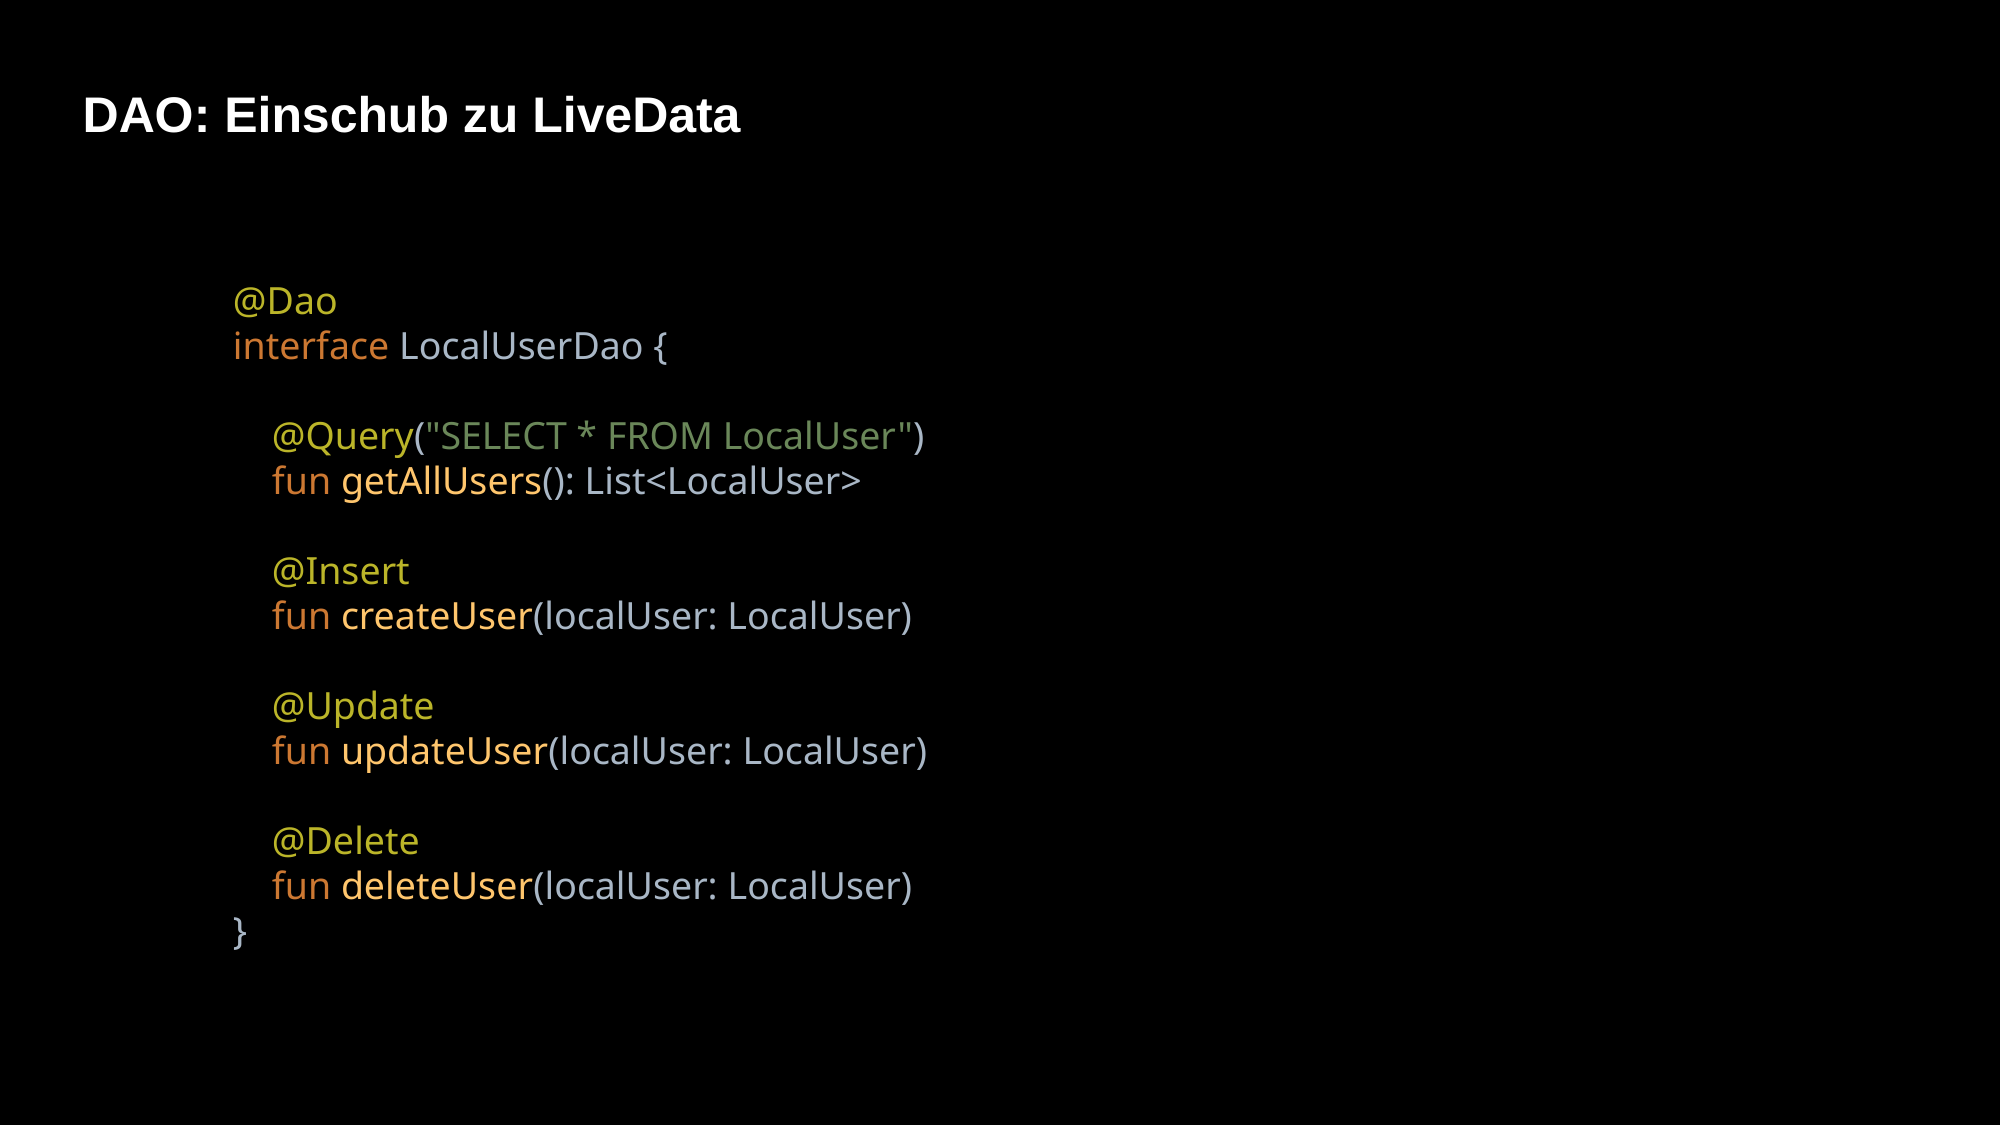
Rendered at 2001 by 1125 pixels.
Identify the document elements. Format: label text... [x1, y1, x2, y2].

text_box DAO: Einschub zu LiveData [82, 82, 1918, 144]
text_box @Dao interface LocalUserDao { @Query("SELECT * FROM LocalUser") fun getAllUsers(): List<LocalUser> @Insert fun createUser(localUser: LocalUser) @Update fun updateUser(localUser: LocalUser) @Delete fun deleteUser(localUser: LocalUser) } [217, 269, 943, 960]
